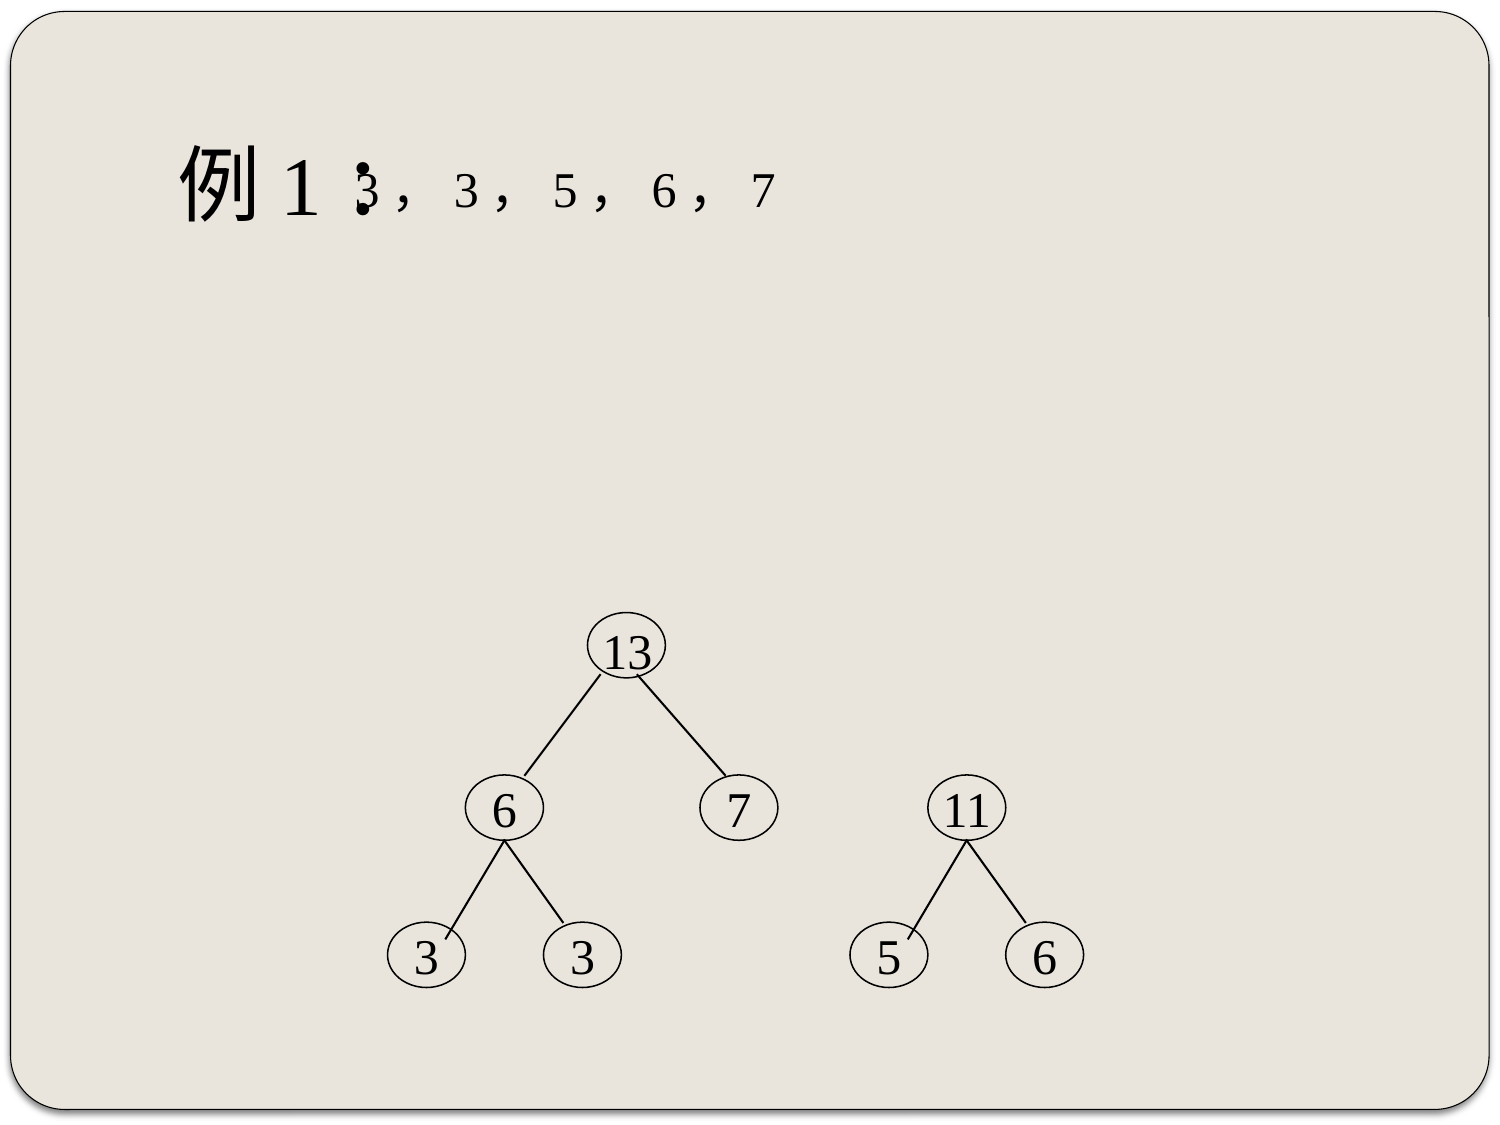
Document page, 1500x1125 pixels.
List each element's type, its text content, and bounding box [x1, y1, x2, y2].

text_box 13 [587, 612, 668, 688]
text_box 6 [465, 774, 544, 841]
text_box 例1： [162, 125, 688, 240]
text_box 11 [927, 774, 1006, 841]
text_box 3 [387, 922, 466, 988]
text_box 7 [699, 774, 778, 841]
text_box 3 [543, 922, 622, 988]
text_box 6 [1005, 922, 1084, 988]
text_box 5 [849, 922, 928, 988]
text_box 3，3，5，6，7 [339, 150, 791, 225]
